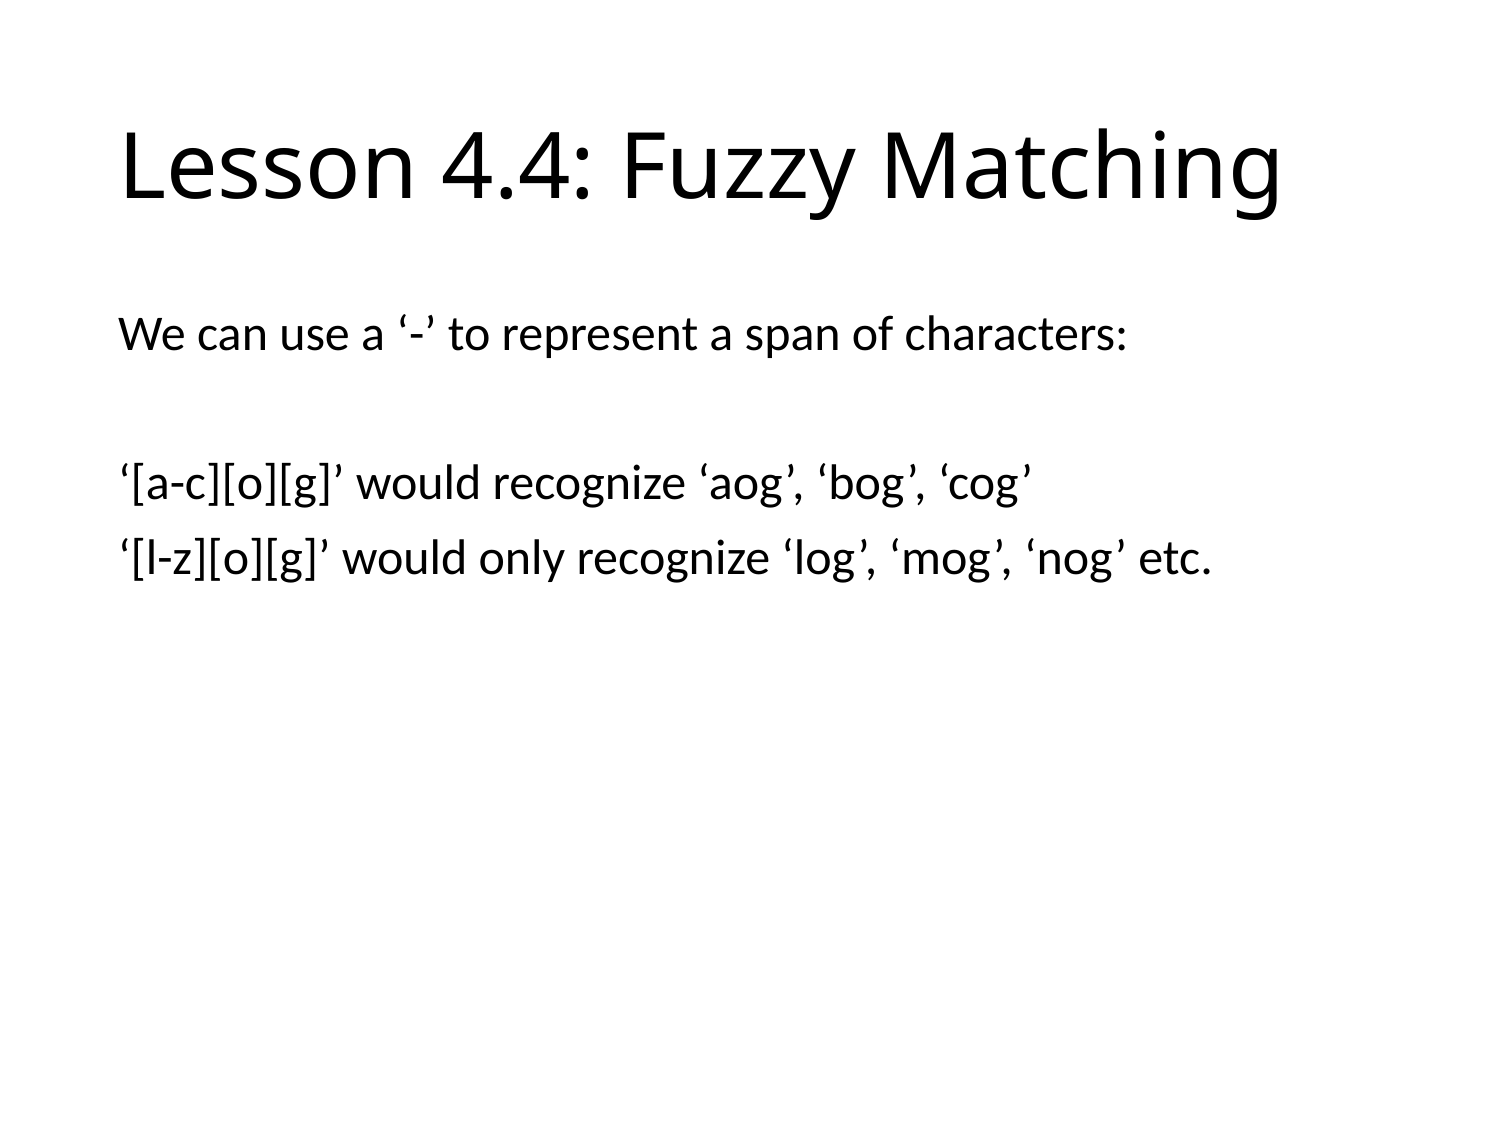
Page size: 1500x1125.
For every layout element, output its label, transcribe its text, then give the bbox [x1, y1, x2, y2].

title Lesson 4.4: Fuzzy Matching [103, 59, 1397, 278]
list We can use a ‘-’ to represent a span of characters: ‘[a-c][o][g]’ would recognize ‘aog’, ‘bog’, ‘cog’ ‘[l-z][o][g]’ would only recognize ‘log’, ‘mog’, ‘nog’ etc. [103, 299, 1397, 1014]
